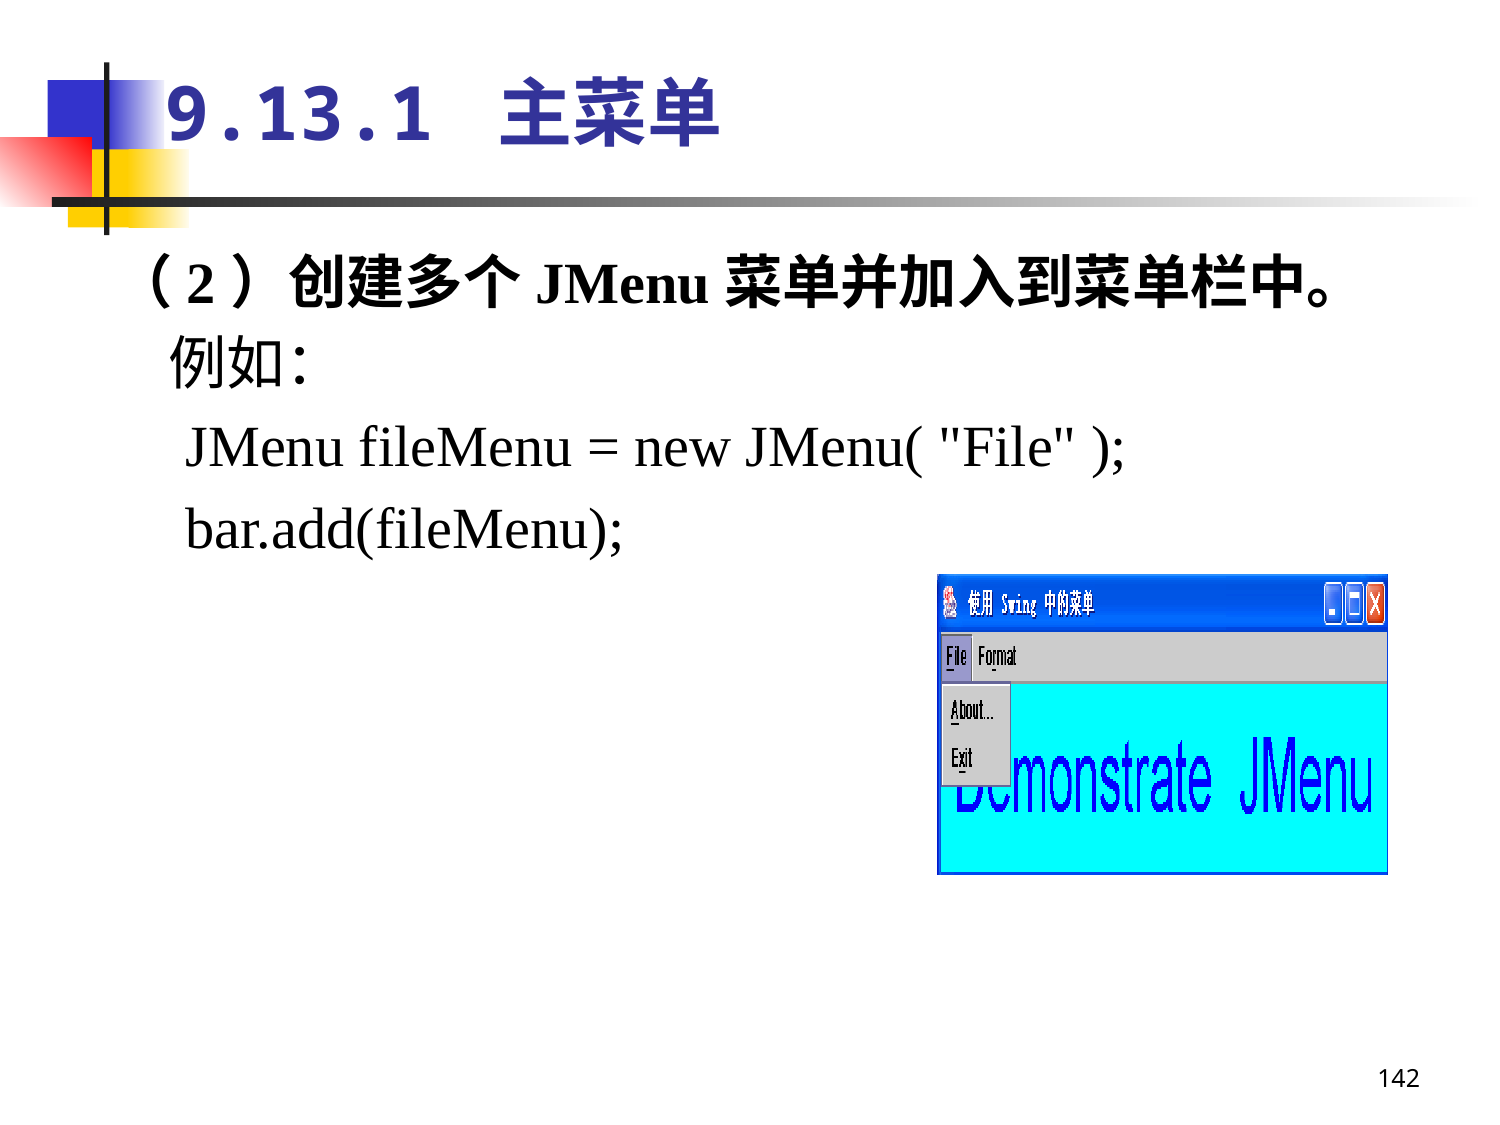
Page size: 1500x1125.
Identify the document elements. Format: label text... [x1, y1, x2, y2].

picture [937, 574, 1388, 875]
list （2）创建多个JMenu菜单并加入到菜单栏中。 例如： JMenu fileMenu = new JMenu( "File" ); bar.add(fileMenu); [99, 237, 1500, 1013]
title 9.13.1 主菜单 [149, 12, 1438, 163]
